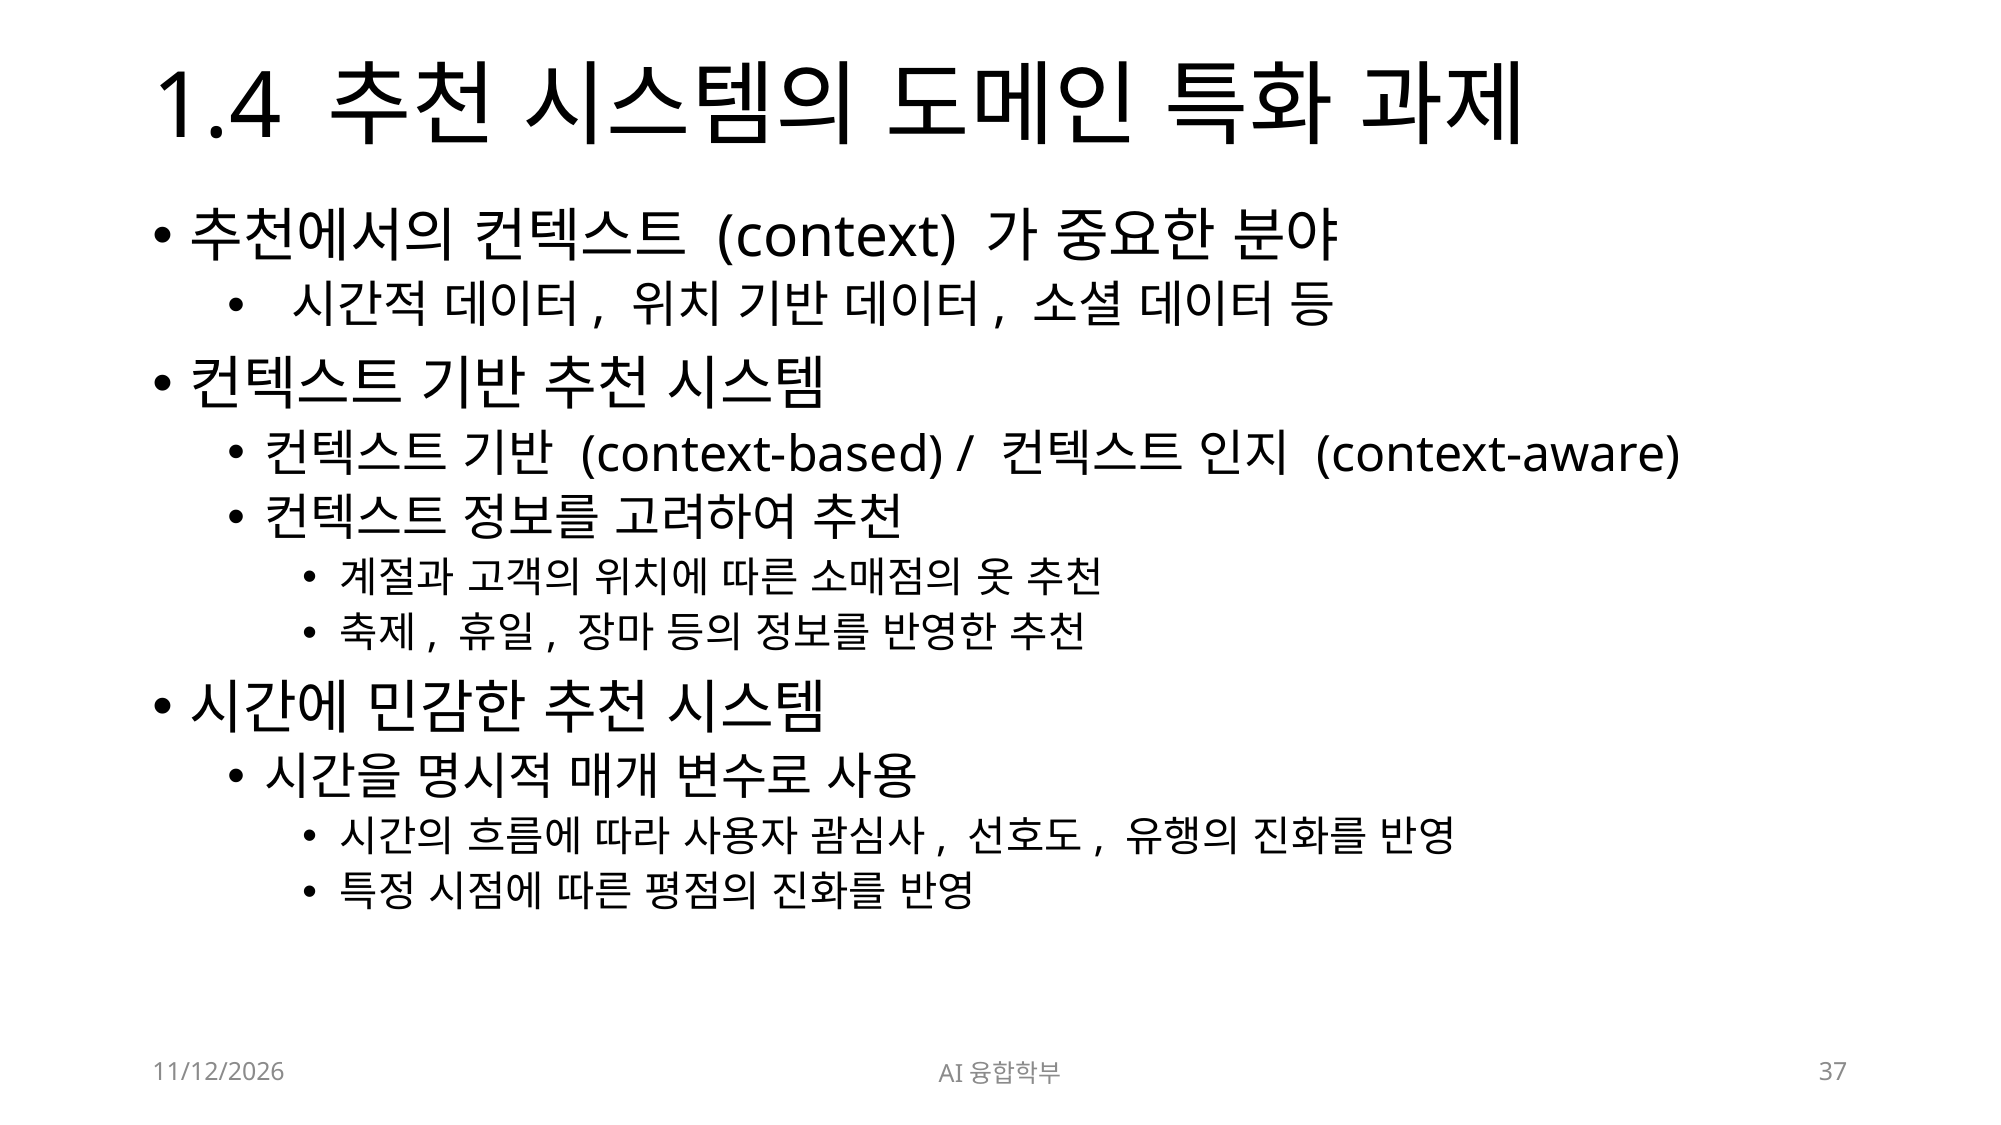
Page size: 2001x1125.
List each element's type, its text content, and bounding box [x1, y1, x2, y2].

slide_number 2023. 3. 3. [137, 1042, 588, 1103]
list 추천에서의 컨텍스트 (context) 가 중요한 분야 시간적 데이터, 위치 기반 데이터, 소셜 데이터 등 컨텍스트 기반 추천 시스템 컨텍스트 기반 (context-based) / 컨텍스트 인지 (context-aware) 컨텍스트 정보를 고려하여 추천 계절과 고객의 위치에 따른 소매점의 옷 추천 축제, 휴일, 장마 등의 정보를 반영한 추천 시간에 민감한 추천 시스템 시간을 명시적 매개 변수로 사용 시간의 흐름에 따라 사용자 괌심사, 선호도, 유행의 진화를 반영 특정 시점에 따른 평점의 진화를 반영 [137, 199, 1863, 1014]
slide_number 37 [1412, 1042, 1863, 1103]
footer AI융합학부 [662, 1042, 1338, 1103]
title 1.4 추천 시스템의 도메인 특화 과제 [137, 31, 1863, 186]
